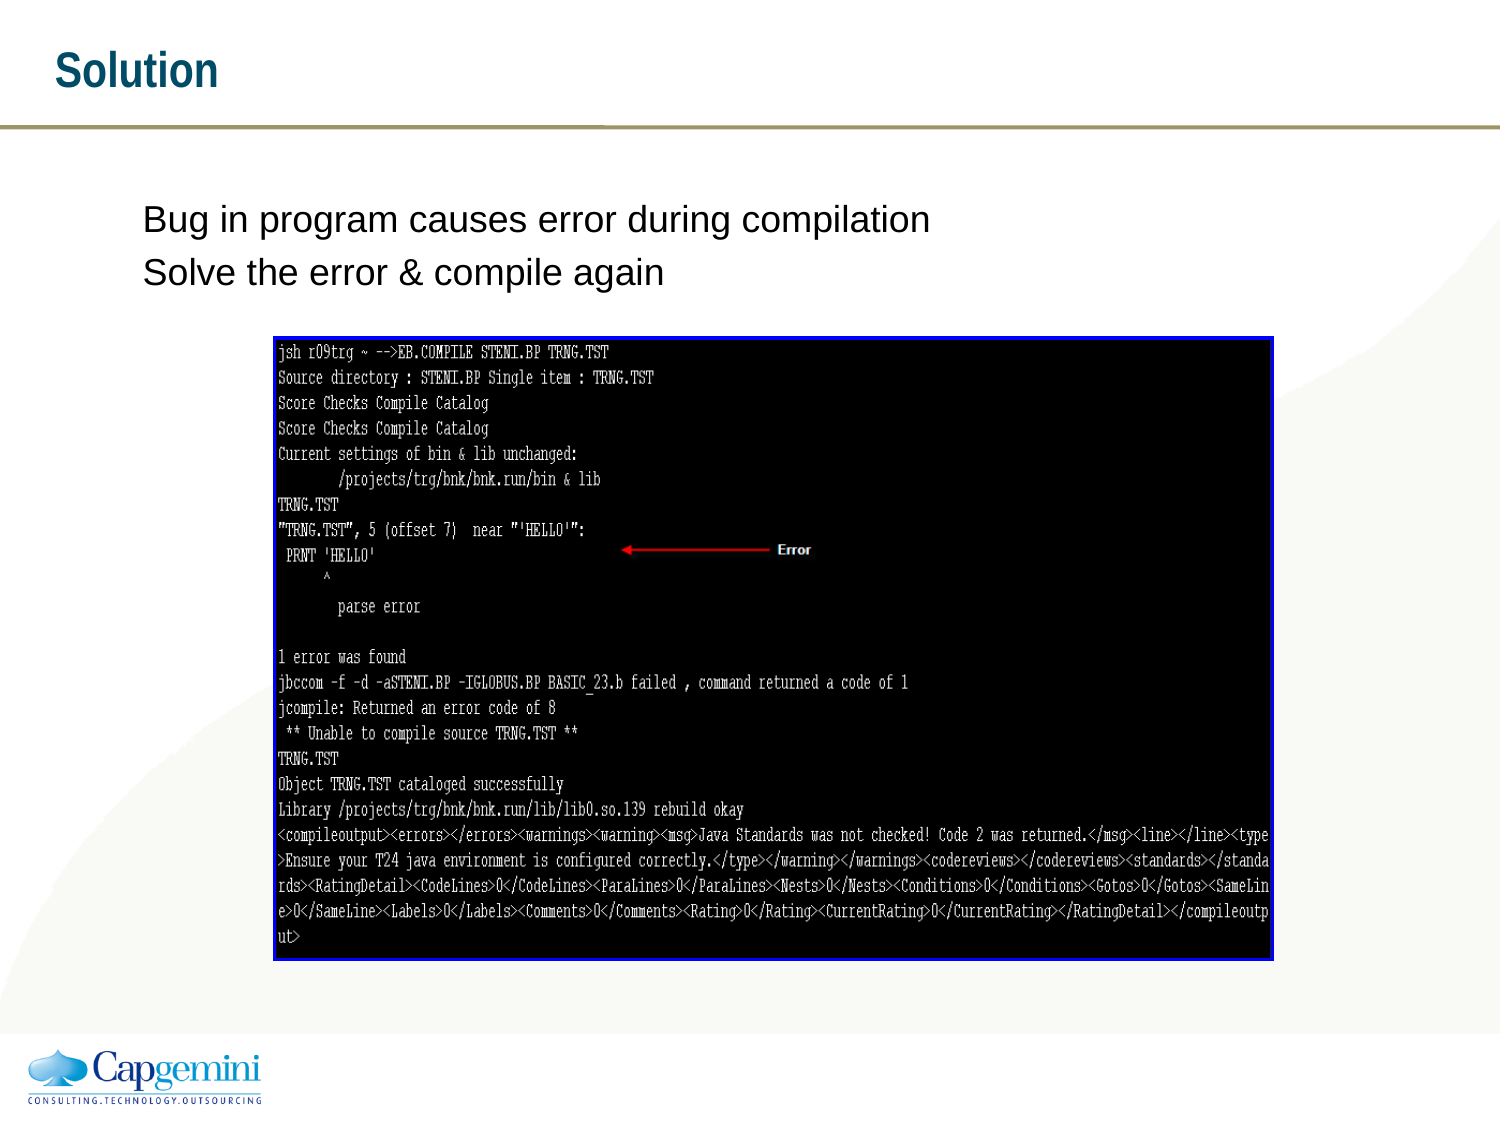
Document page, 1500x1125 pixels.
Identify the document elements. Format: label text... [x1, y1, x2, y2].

list Bug in program causes error during compilation Solve the error & compile again [127, 187, 1420, 900]
picture [0, 0, 1500, 125]
title Solution [39, 22, 1470, 113]
picture [0, 130, 1500, 1125]
